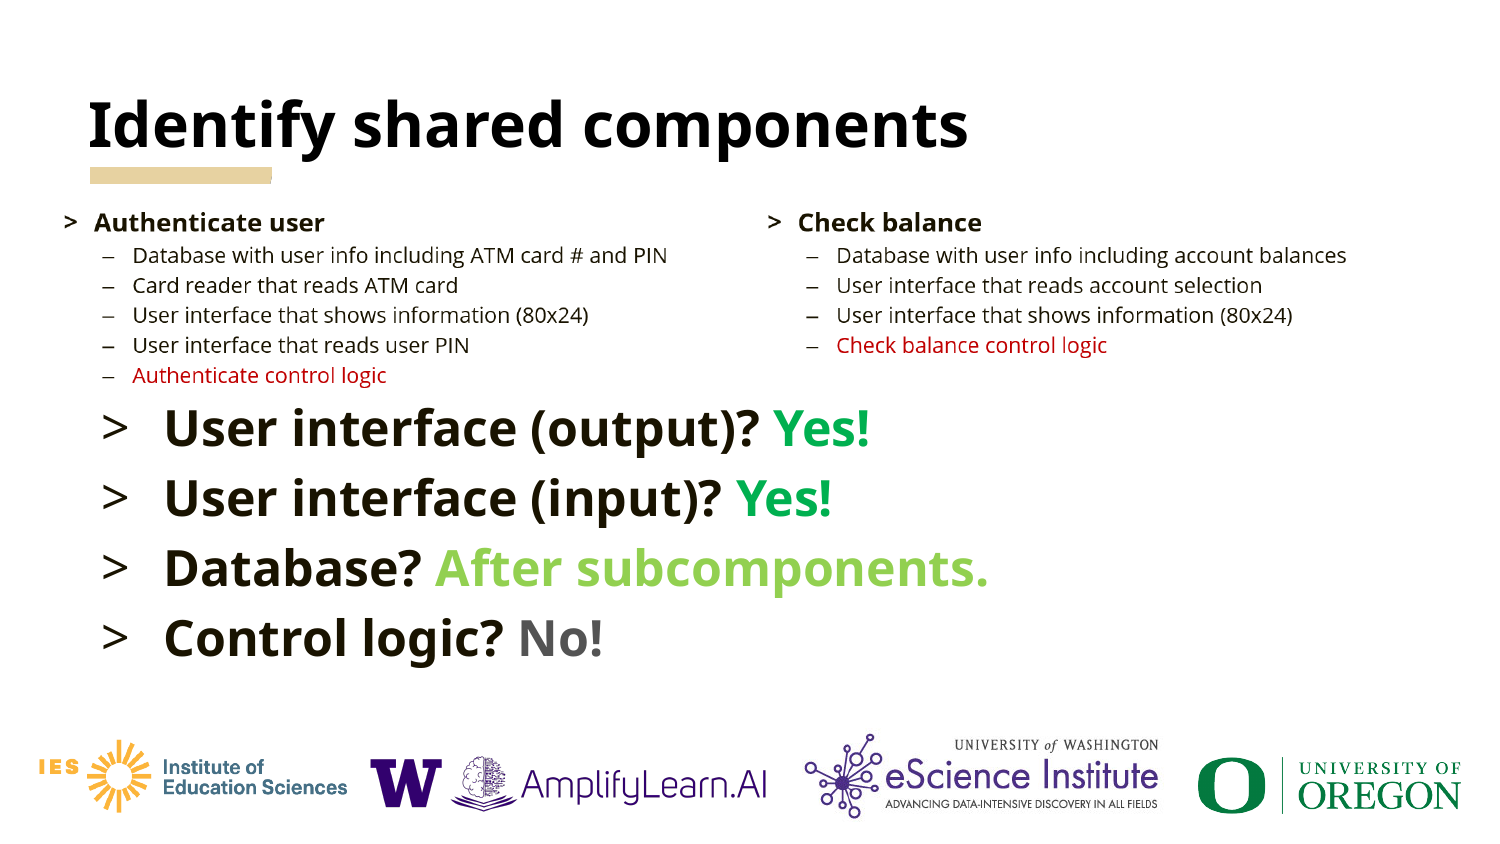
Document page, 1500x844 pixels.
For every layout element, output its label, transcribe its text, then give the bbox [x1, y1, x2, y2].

picture [357, 732, 784, 821]
picture [90, 168, 272, 184]
picture [761, 203, 1347, 364]
picture [54, 203, 691, 389]
picture [39, 739, 347, 813]
picture [794, 724, 1187, 827]
list User interface (output)? Yes! User interface (input)? Yes! Database? After subcomponents. Control logic? No! [73, 388, 1419, 724]
picture [1198, 757, 1461, 814]
title Identify shared components [73, 4, 1419, 168]
